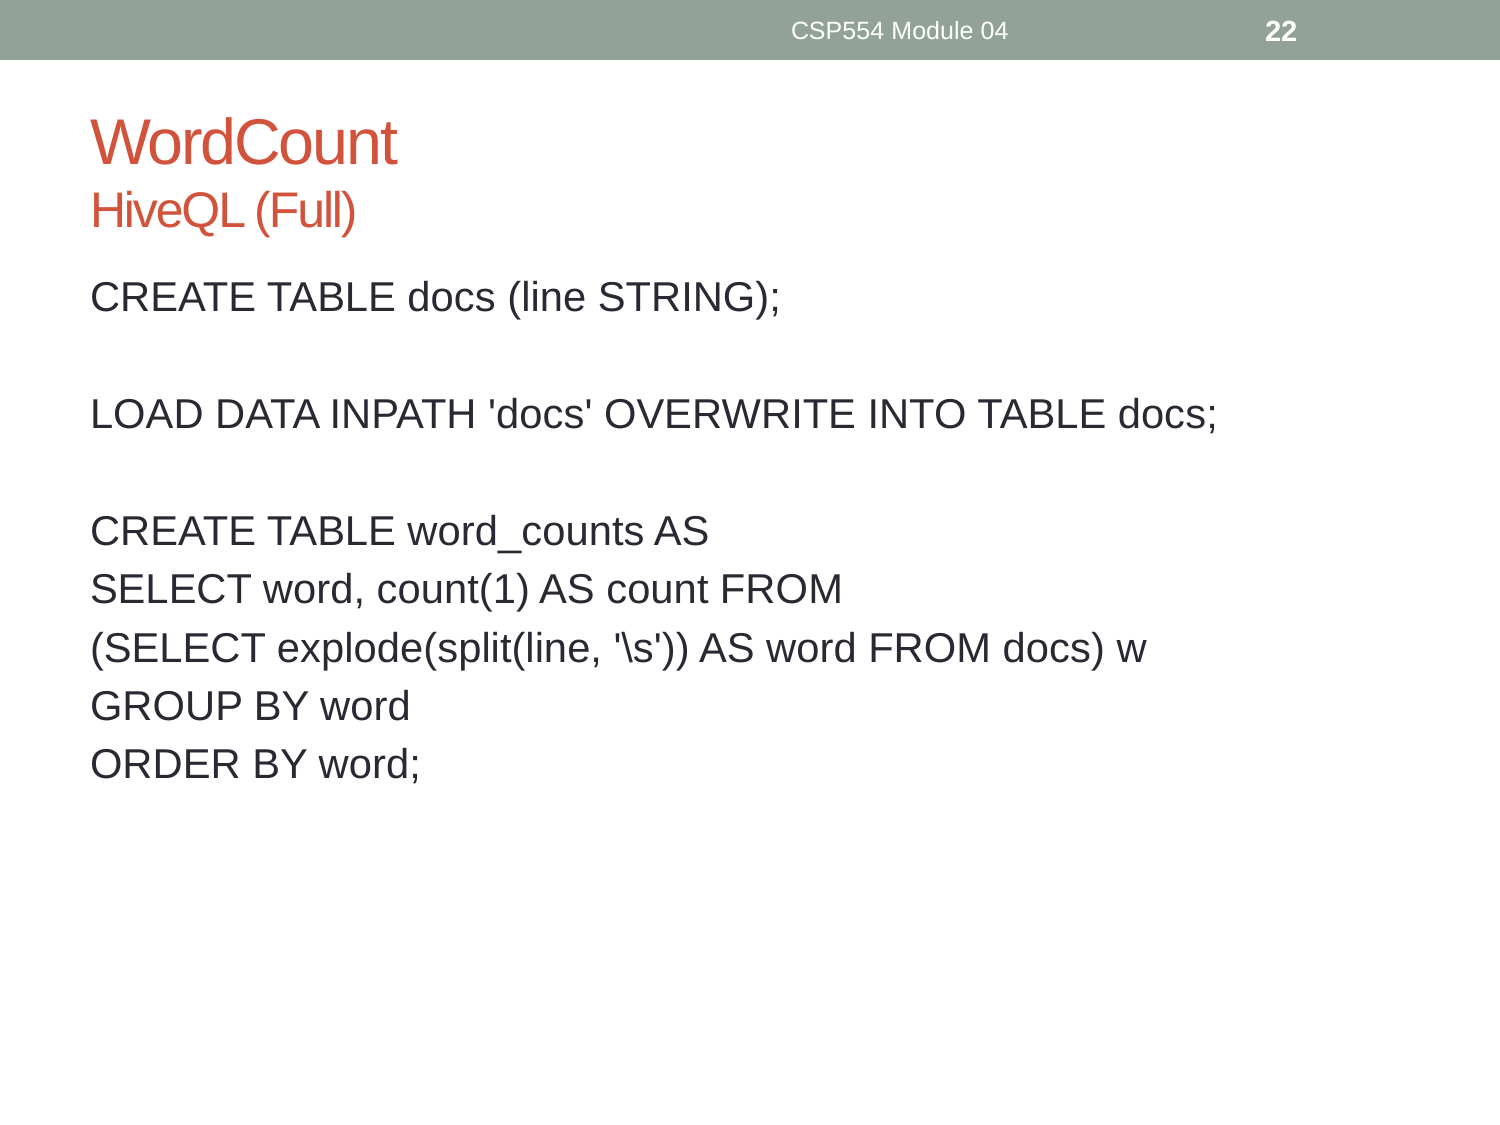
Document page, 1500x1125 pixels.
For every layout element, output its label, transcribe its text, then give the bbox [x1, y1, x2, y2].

title WordCount HiveQL (Full) [75, 87, 1425, 250]
list CREATE TABLE docs (line STRING); LOAD DATA INPATH 'docs' OVERWRITE INTO TABLE docs; CREATE TABLE word_counts AS SELECT word, count(1) AS count FROM (SELECT explode(split(line, '\s')) AS word FROM docs) w GROUP BY word ORDER BY word; [75, 262, 1425, 1063]
slide_number 22 [1250, 3, 1425, 57]
footer CSP554 Module 04 [562, 3, 1238, 57]
